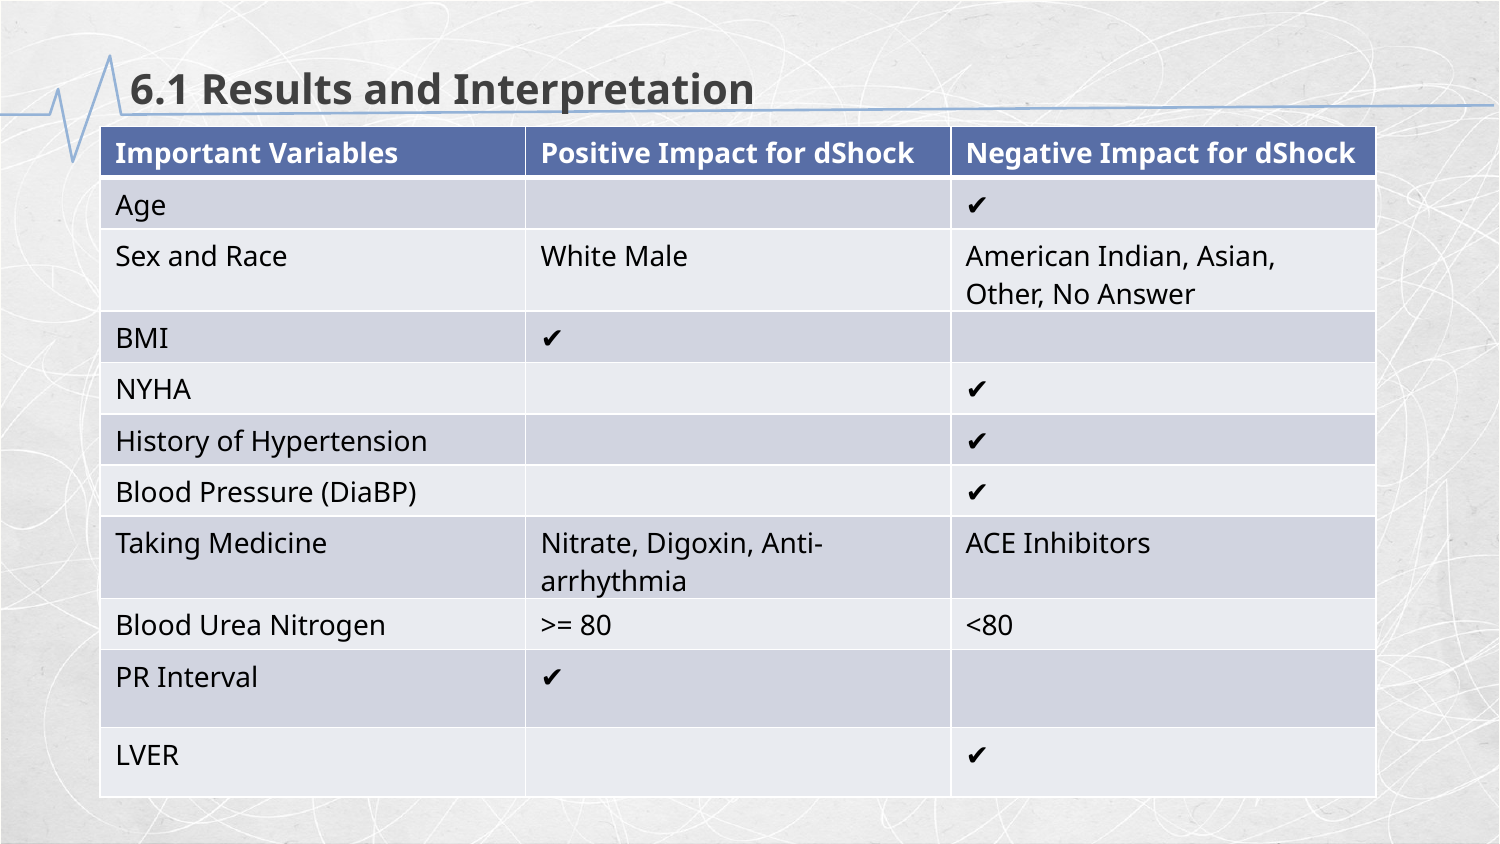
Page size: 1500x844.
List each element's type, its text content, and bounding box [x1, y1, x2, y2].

table_cell ✔ [952, 728, 1375, 796]
text_box 6.1 Results and Interpretation [88, 55, 798, 171]
table_cell [952, 650, 1375, 727]
table_cell PR Interval [101, 650, 525, 727]
table_header Important Variables [101, 127, 525, 175]
table_cell Sex and Race [101, 230, 525, 310]
table_header Negative Impact for dShock [952, 127, 1375, 175]
table_cell ✔ [952, 415, 1375, 464]
table_cell ACE Inhibitors [952, 517, 1375, 598]
table_cell [526, 180, 950, 228]
table_cell Nitrate, Digoxin, Anti-arrhythmia [526, 517, 950, 598]
table_cell Taking Medicine [101, 517, 525, 598]
table_cell <80 [952, 599, 1375, 649]
table_cell >= 80 [526, 599, 950, 649]
table_cell Blood Urea Nitrogen [101, 599, 525, 649]
table_cell ✔ [952, 363, 1375, 413]
table_cell ✔ [526, 312, 950, 362]
table_cell White Male [526, 230, 950, 310]
table_cell ✔ [526, 650, 950, 727]
table_cell BMI [101, 312, 525, 362]
table_cell LVER [101, 728, 525, 796]
table_cell [526, 728, 950, 796]
table_cell [952, 312, 1375, 362]
table_cell ✔ [952, 466, 1375, 515]
table_cell American Indian, Asian, Other, No Answer [952, 230, 1375, 310]
table_cell [526, 466, 950, 515]
table_cell Age [101, 180, 525, 228]
table_cell ✔ [952, 180, 1375, 228]
table_cell NYHA [101, 363, 525, 413]
table_cell History of Hypertension [101, 415, 525, 464]
table_cell [526, 363, 950, 413]
table_cell [526, 415, 950, 464]
table_header Positive Impact for dShock [526, 127, 950, 175]
table_cell Blood Pressure (DiaBP) [101, 466, 525, 515]
